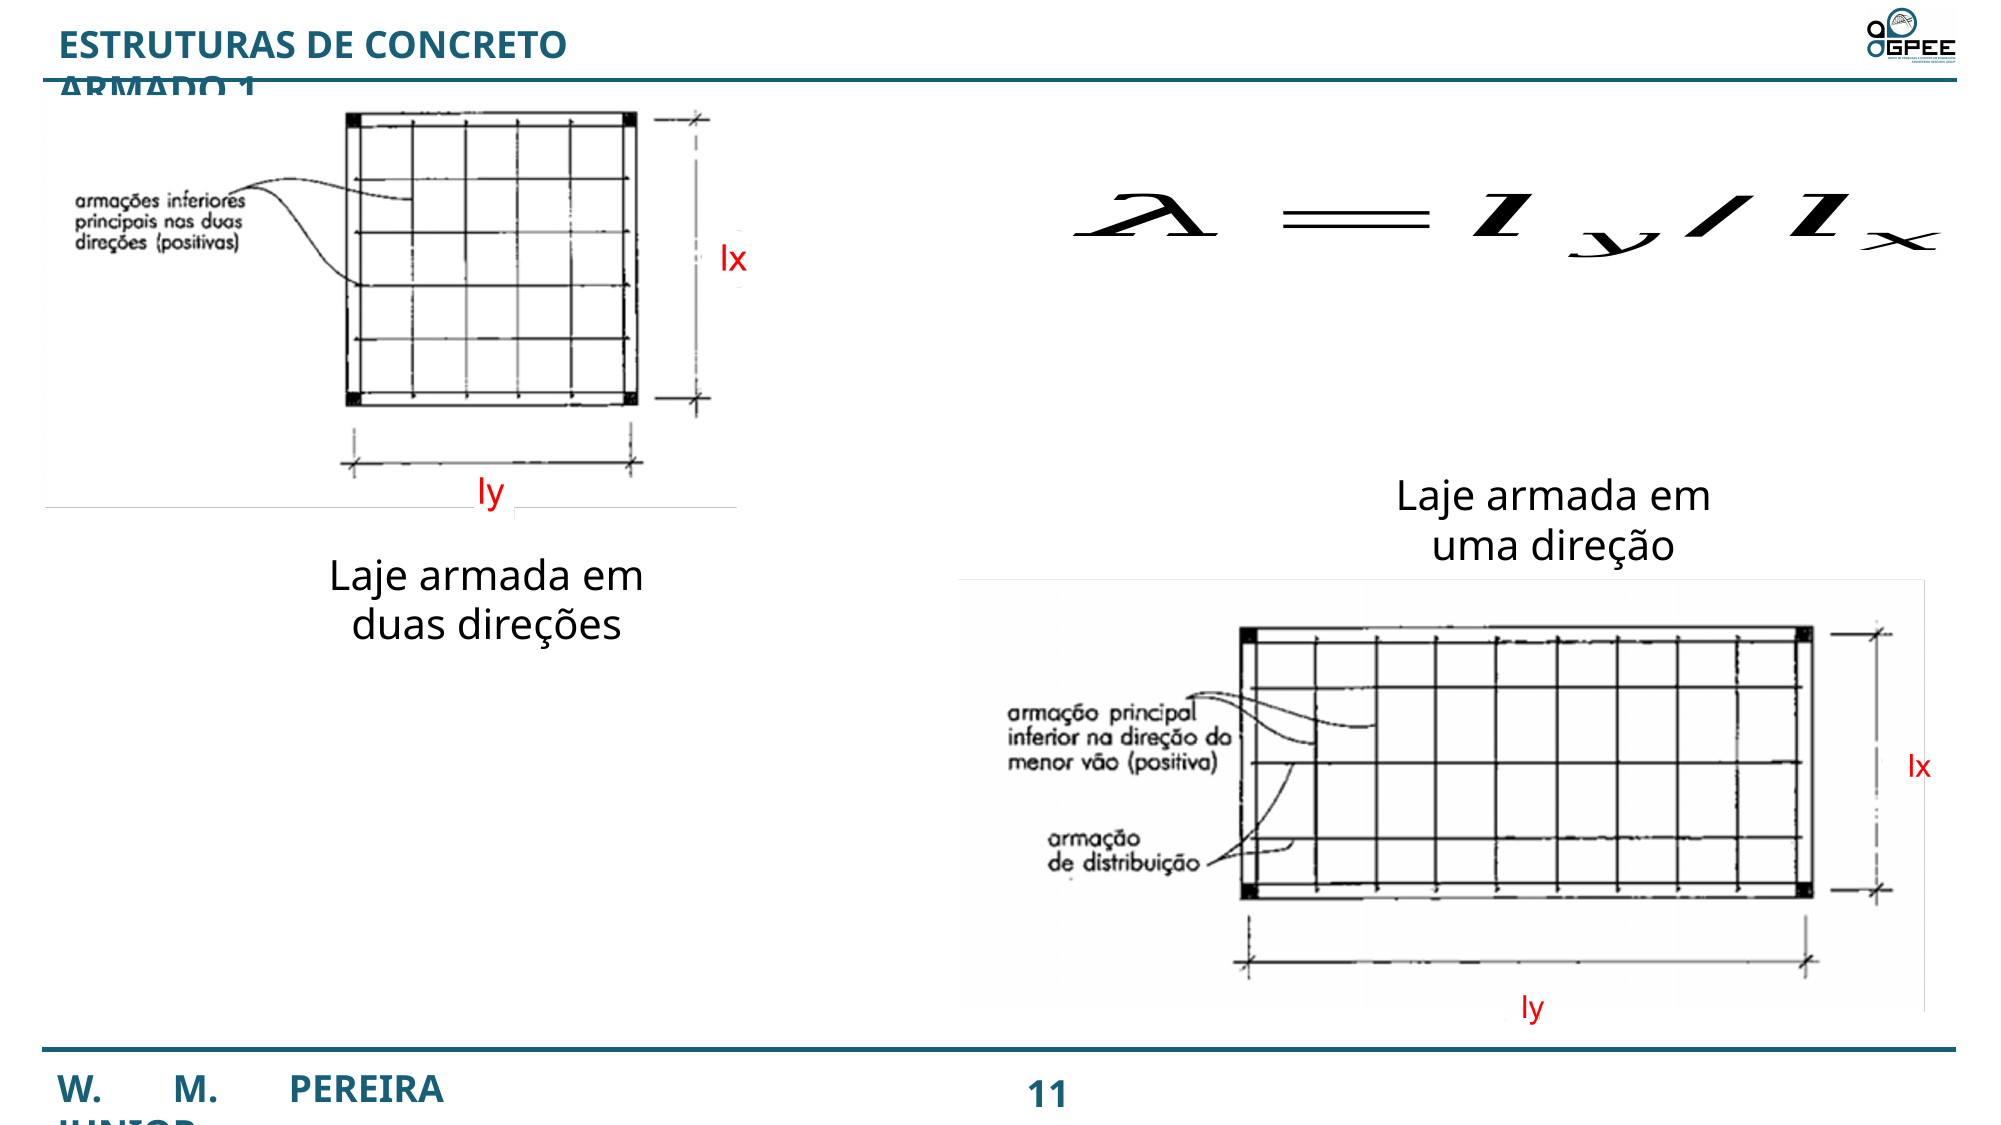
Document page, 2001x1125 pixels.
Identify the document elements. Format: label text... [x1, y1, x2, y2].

picture [1866, 6, 1957, 65]
text_box ESTRUTURAS DE CONCRETO ARMADO 1 [43, 13, 729, 79]
text_box 11 [999, 1062, 1098, 1125]
text_box W. M. PEREIRA JUNIOR [42, 1058, 460, 1125]
picture [953, 577, 1936, 1029]
text_box Laje armada em duas direções [302, 541, 671, 656]
text_box Laje armada em uma direção [1369, 461, 1738, 575]
picture [42, 95, 753, 520]
